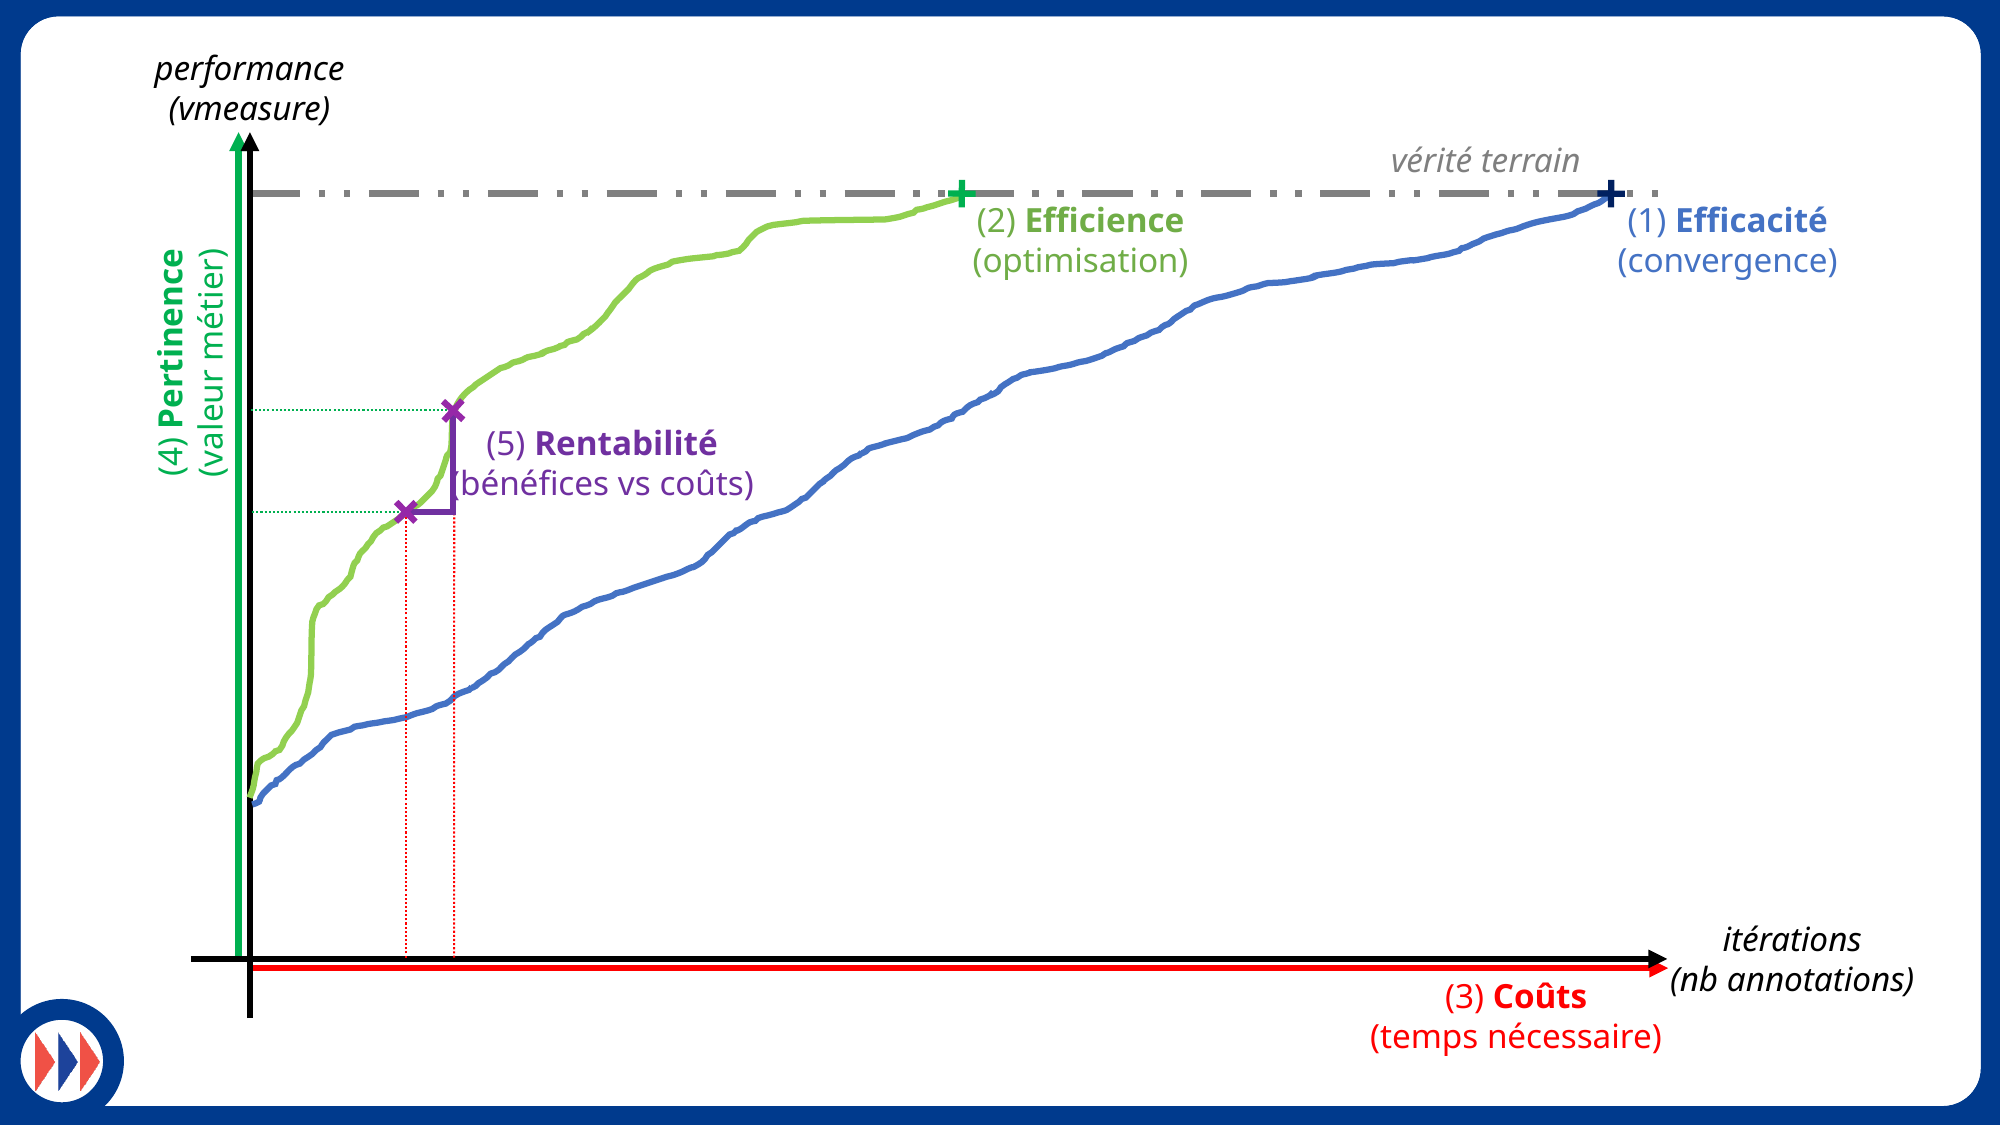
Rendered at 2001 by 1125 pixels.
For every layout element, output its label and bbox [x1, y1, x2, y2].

text_box [250, 1019, 1669, 1065]
text_box [763, 183, 1848, 805]
text_box [249, 183, 1199, 798]
text_box [250, 400, 763, 958]
text_box [140, 39, 1928, 1019]
picture [35, 1032, 100, 1091]
